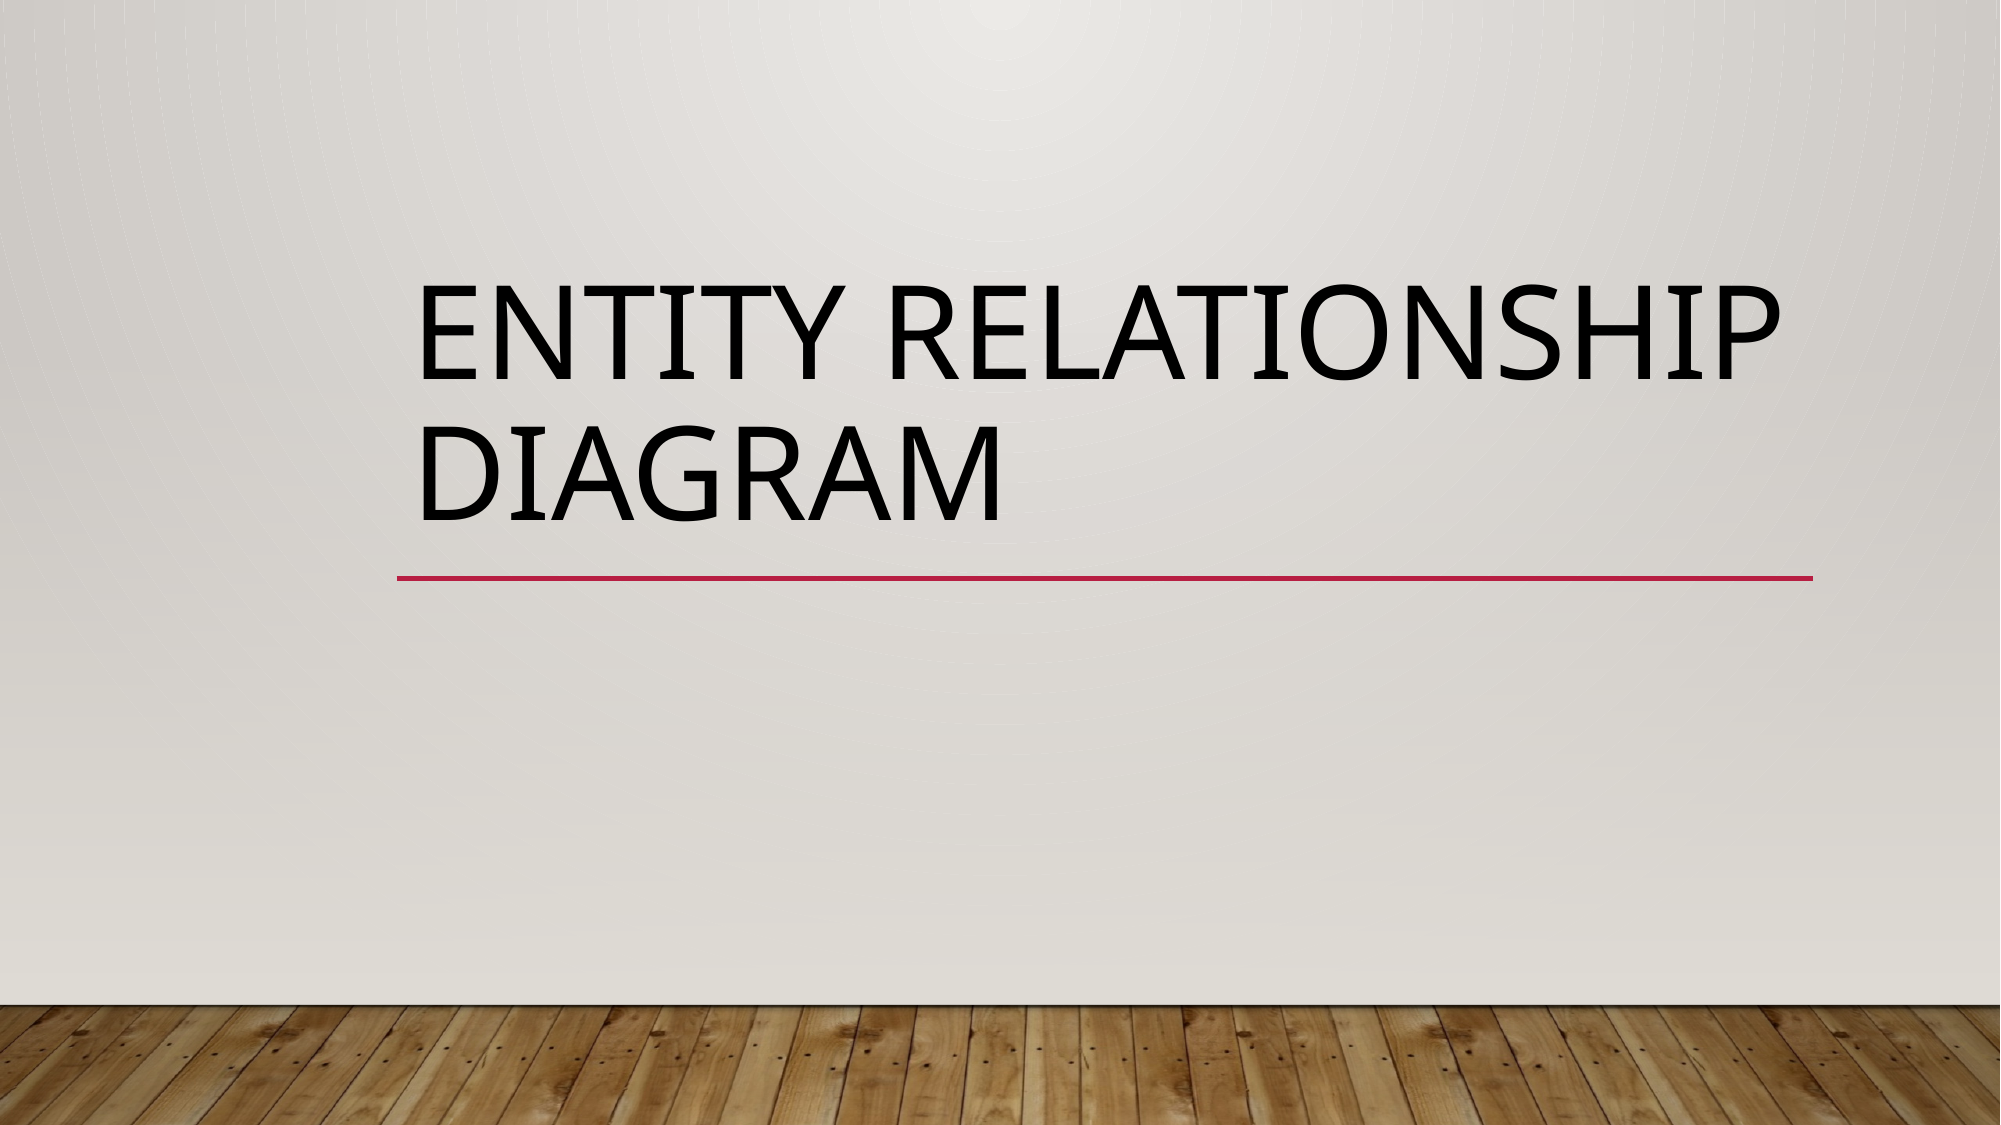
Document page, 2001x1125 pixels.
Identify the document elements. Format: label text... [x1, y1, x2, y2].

picture [0, 1005, 2000, 1125]
title entity relationship diagram [396, 131, 1814, 549]
